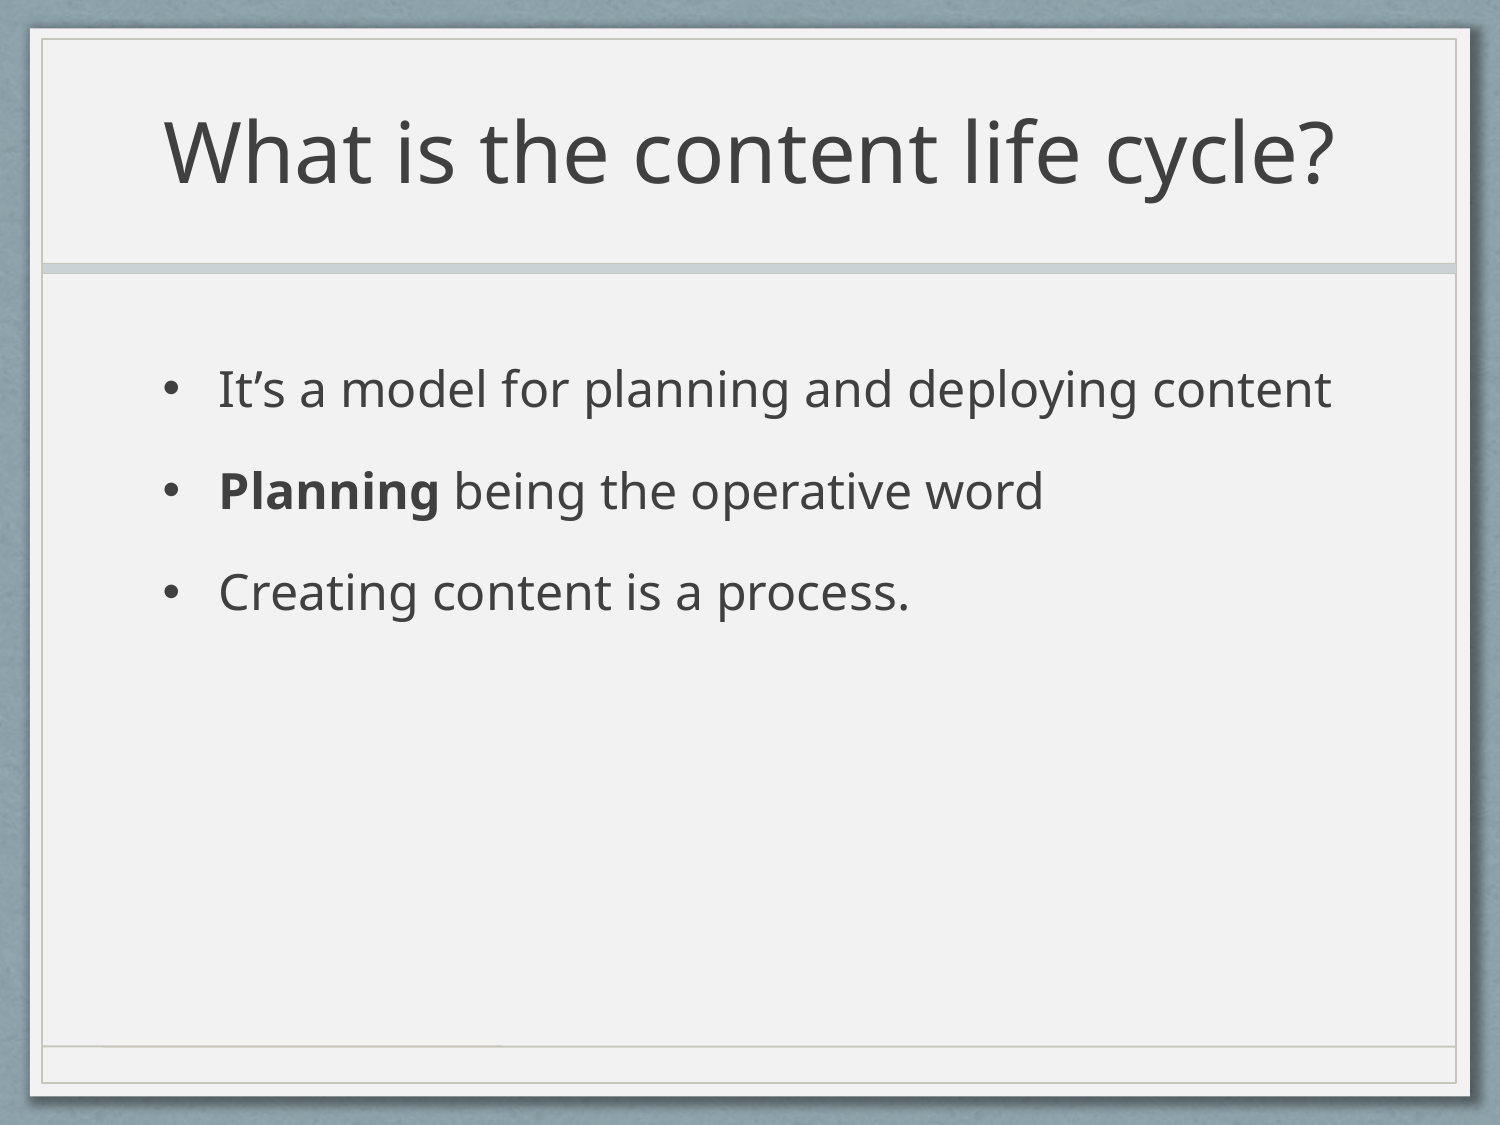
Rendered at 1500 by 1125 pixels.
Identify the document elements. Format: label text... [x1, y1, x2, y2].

title What is the content life cycle? [147, 40, 1353, 260]
list It’s a model for planning and deploying content Planning being the operative word Creating content is a process. [147, 350, 1353, 995]
